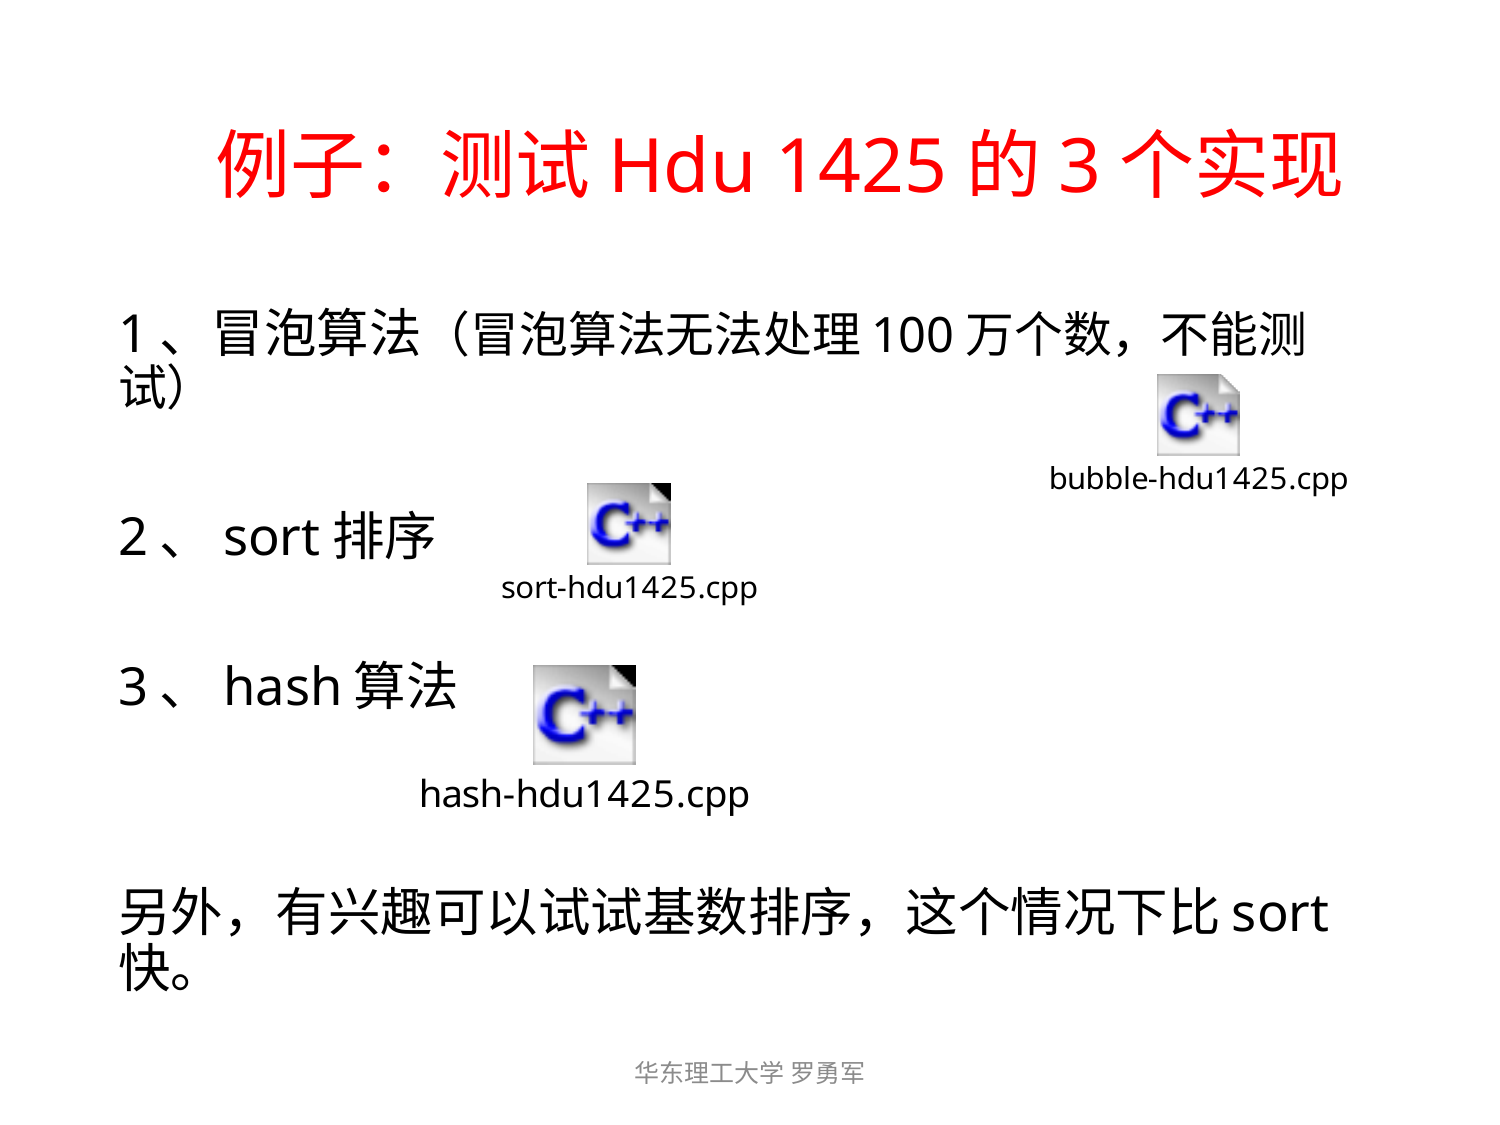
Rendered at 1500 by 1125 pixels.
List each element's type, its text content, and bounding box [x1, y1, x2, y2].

list 1、冒泡算法（冒泡算法无法处理100万个数，不能测试） 2、sort排序 3、hash算法 另外，有兴趣可以试试基数排序，这个情况下比sort快。 [103, 299, 1397, 1014]
footer 华东理工大学 罗勇军 [496, 1042, 1004, 1103]
title 例子：测试Hdu 1425的3个实现 [200, 59, 1397, 278]
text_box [1000, 374, 1397, 510]
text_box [459, 483, 799, 619]
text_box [367, 665, 799, 832]
